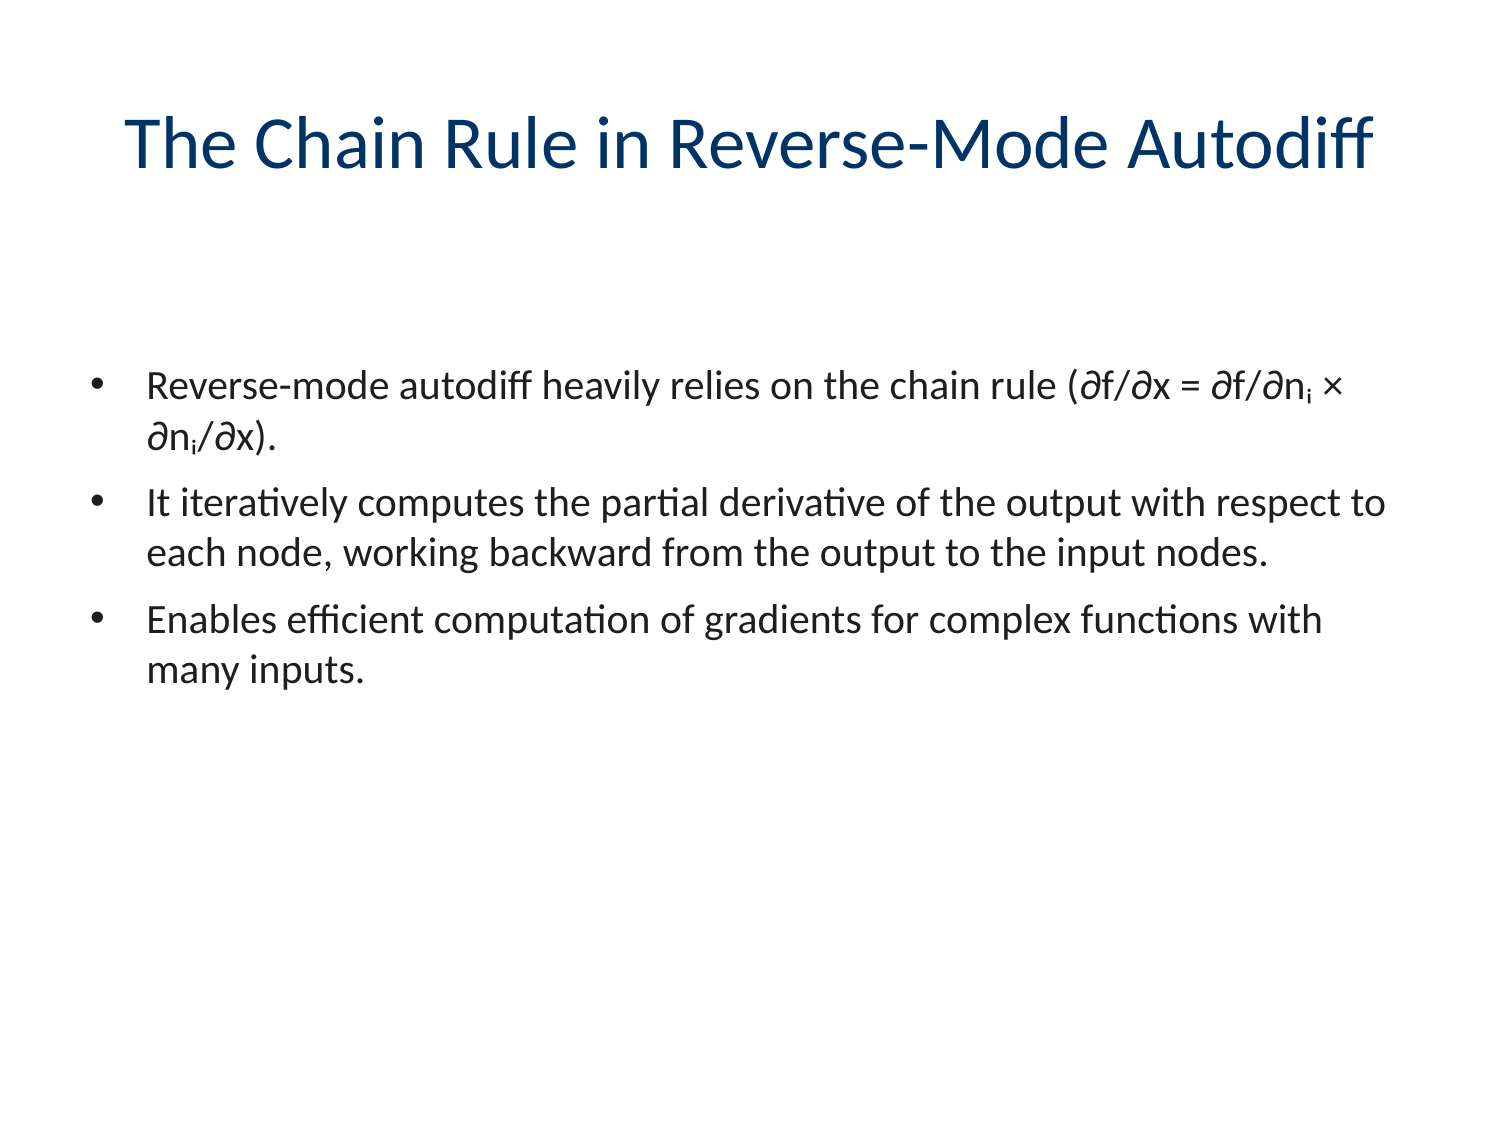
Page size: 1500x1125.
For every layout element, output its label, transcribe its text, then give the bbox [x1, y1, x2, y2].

title The Chain Rule in Reverse-Mode Autodiff [75, 45, 1425, 233]
list Reverse-mode autodiff heavily relies on the chain rule (∂f/∂x = ∂f/∂nᵢ × ∂nᵢ/∂x). It iteratively computes the partial derivative of the output with respect to each node, working backward from the output to the input nodes. Enables efficient computation of gradients for complex functions with many inputs. [75, 262, 1425, 1005]
